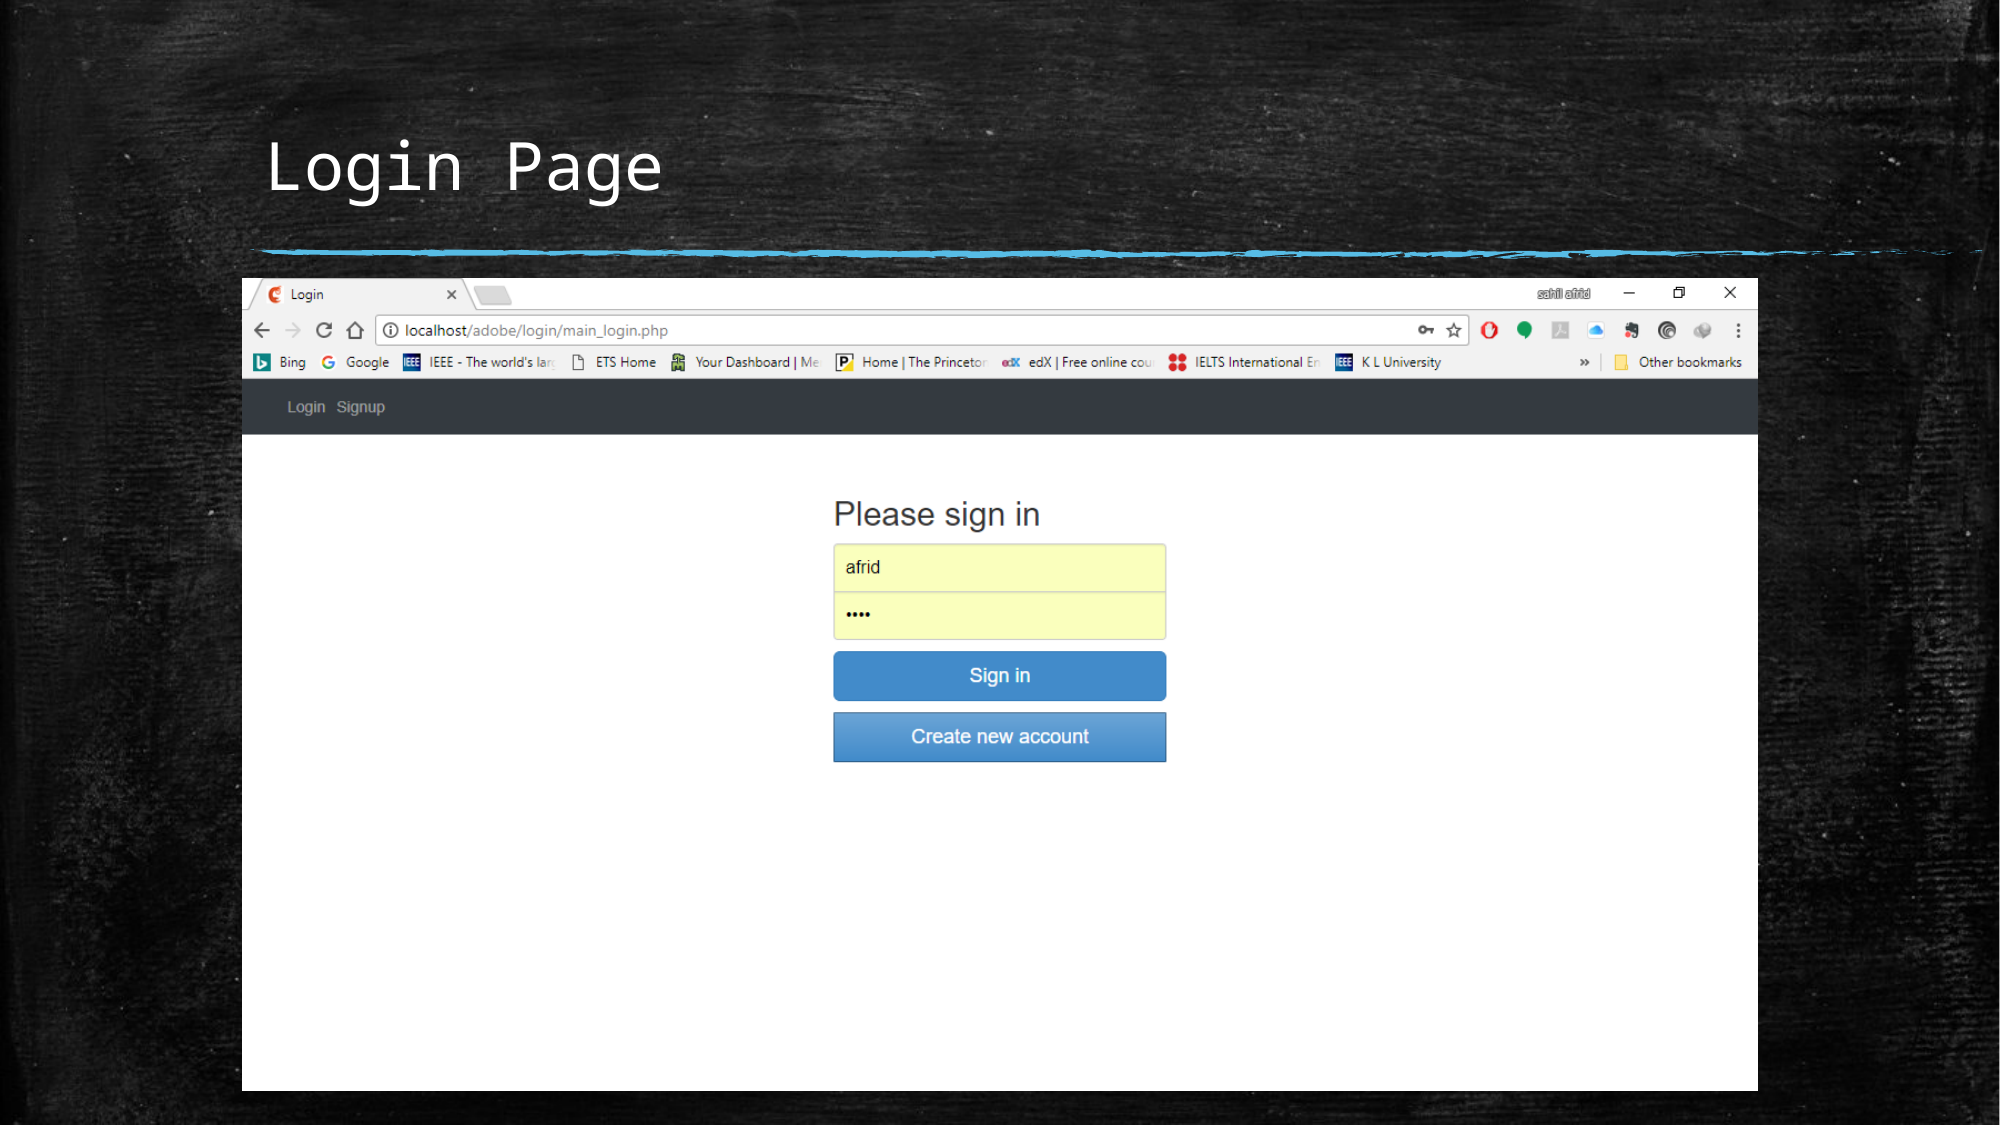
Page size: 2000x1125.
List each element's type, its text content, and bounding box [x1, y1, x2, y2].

title Login Page [249, 45, 1750, 213]
picture [242, 278, 1758, 1091]
